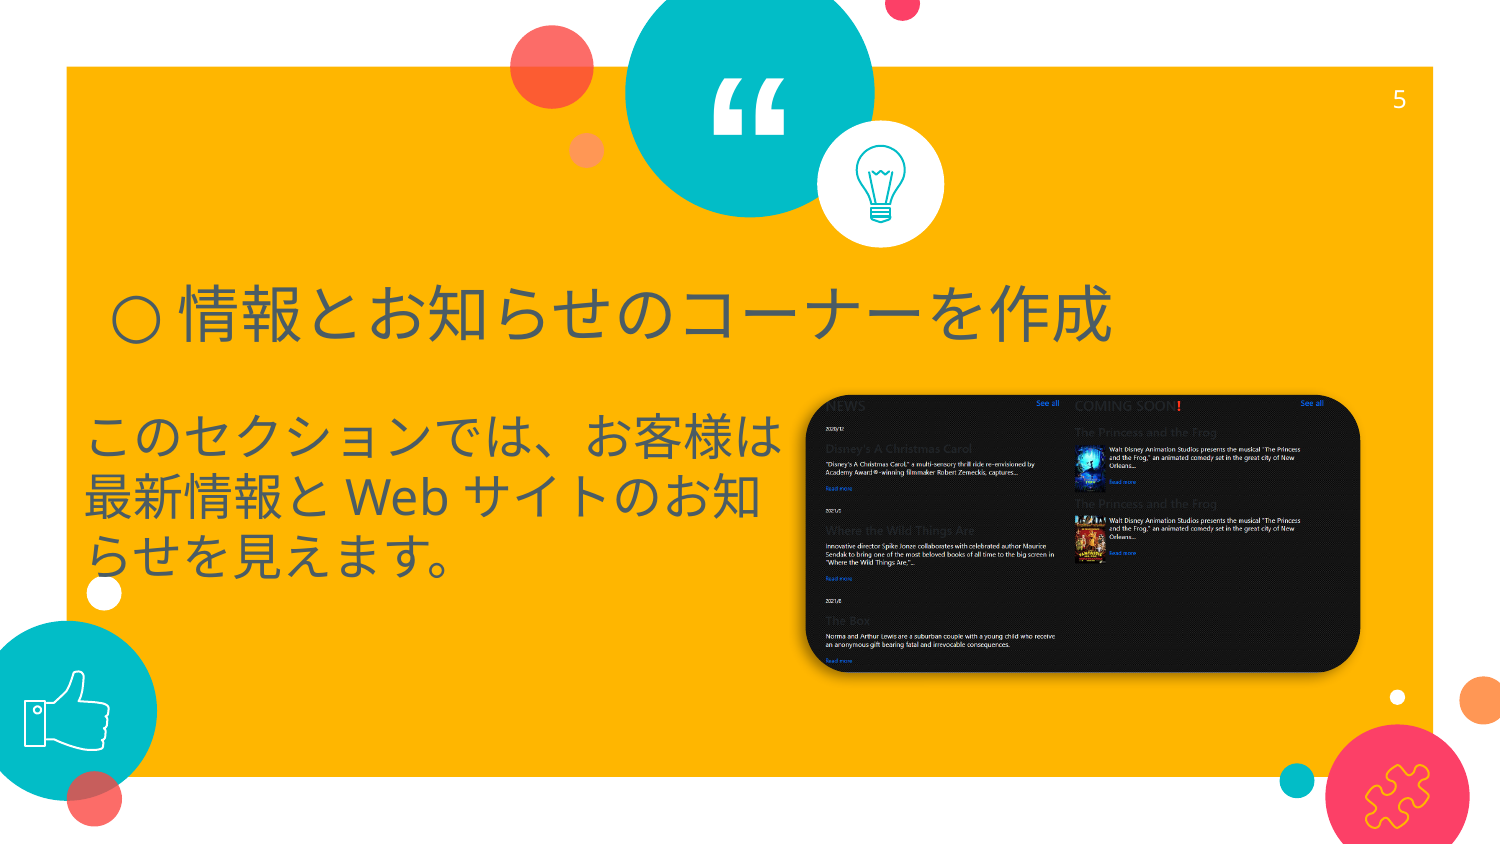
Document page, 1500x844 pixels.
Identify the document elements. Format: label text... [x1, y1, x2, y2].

picture [805, 394, 1361, 674]
slide_number 5 [1331, 68, 1422, 134]
list 情報とお知らせのコーナーを作成 [62, 260, 1155, 392]
text_box このセクションでは、お客様は最新情報とWebサイトのお知らせを見えます。 [62, 390, 824, 619]
